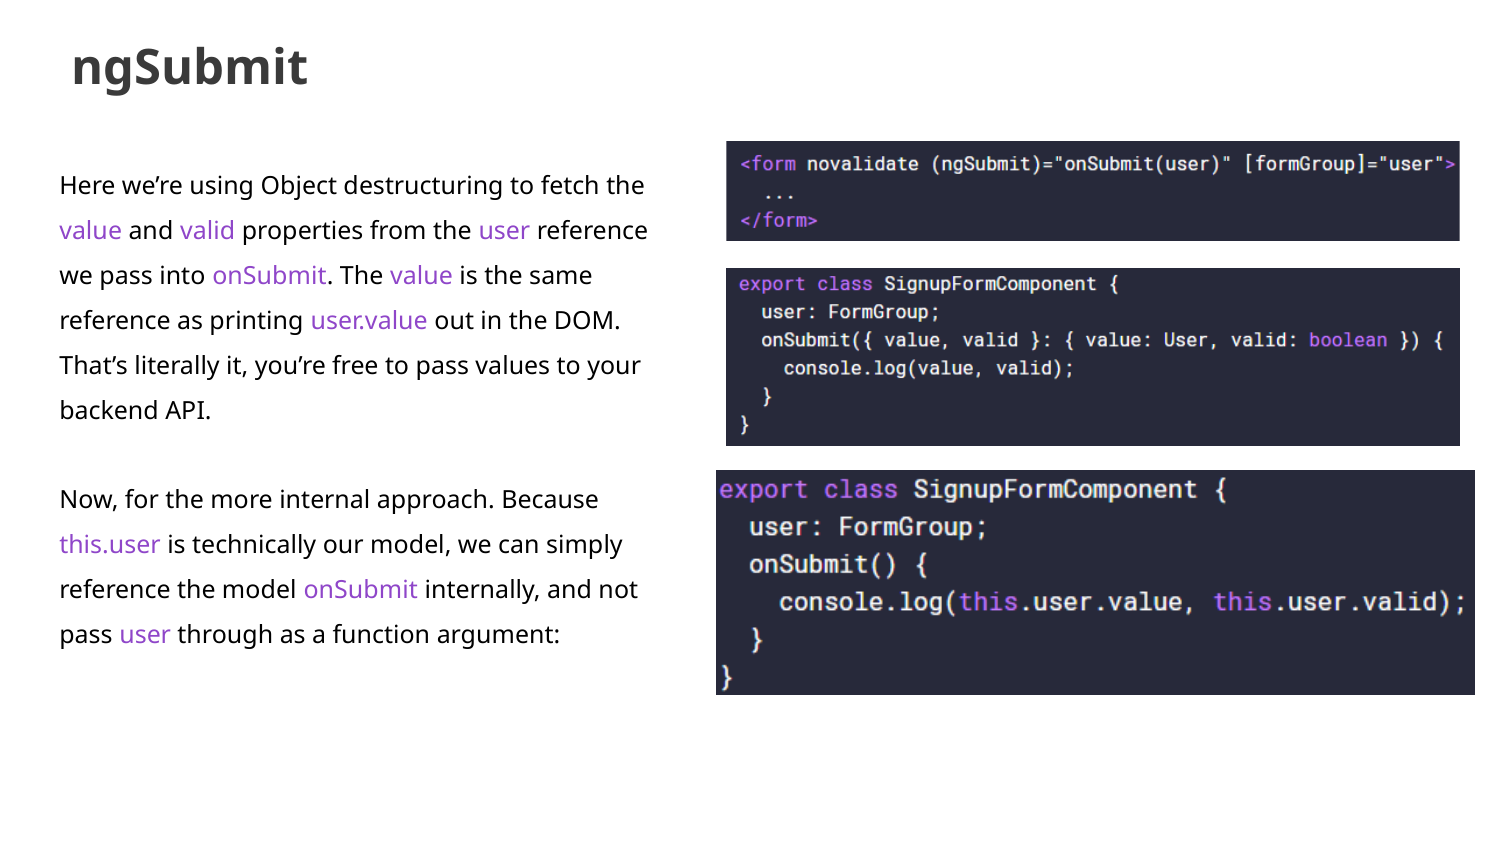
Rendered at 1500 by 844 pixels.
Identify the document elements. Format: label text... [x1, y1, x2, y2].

text_box Here we’re using Object destructuring to fetch the value and valid properties from the user reference we pass into onSubmit. The value is the same reference as printing user.value out in the DOM. That’s literally it, you’re free to pass values to your backend API. Now, for the more internal approach. Because this.user is technically our model, we can simply reference the model onSubmit internally, and not pass user through as a function argument: [44, 139, 695, 665]
text_box ngSubmit [55, 25, 493, 93]
picture [725, 268, 1460, 446]
picture [725, 141, 1460, 241]
picture [715, 470, 1476, 695]
